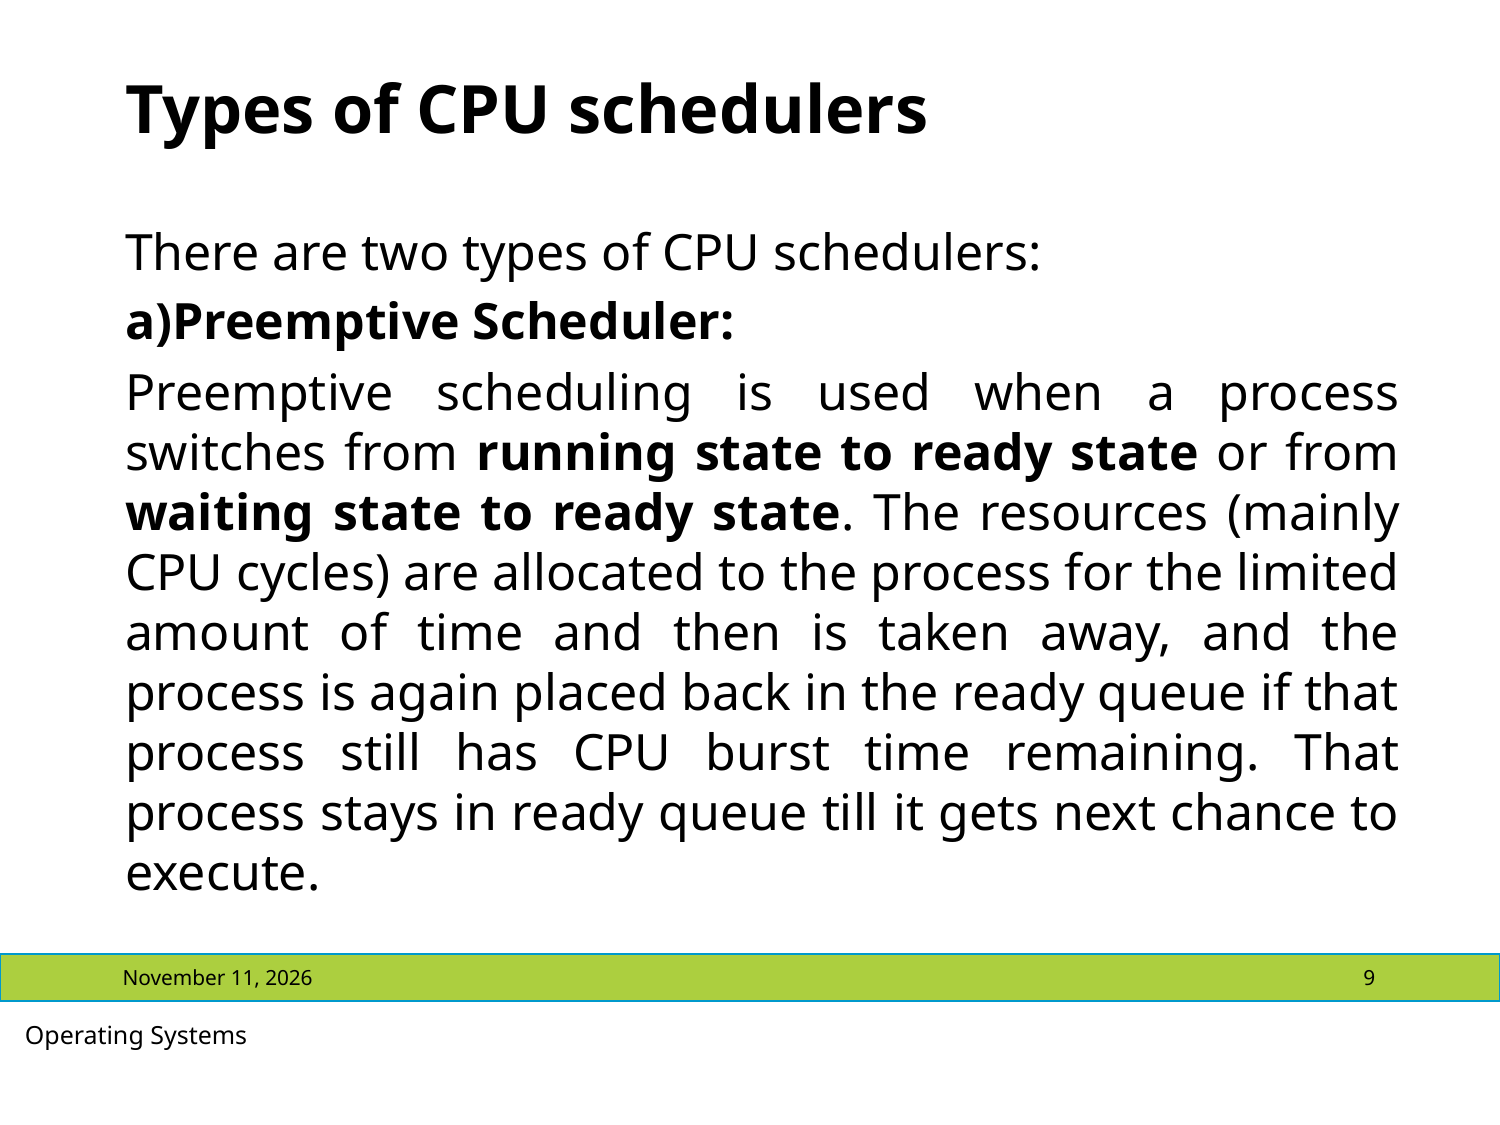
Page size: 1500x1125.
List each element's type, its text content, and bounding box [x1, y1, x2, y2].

title Types of CPU schedulers [125, 58, 1400, 212]
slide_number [122, 957, 436, 1001]
slide_number 9 [1062, 957, 1376, 996]
list There are two types of CPU schedulers: a)Preemptive Scheduler: Preemptive scheduling is used when a process switches from running state to ready state or from waiting state to ready state. The resources (mainly CPU cycles) are allocated to the process for the limited amount of time and then is taken away, and the process is again placed back in the ready queue if that process still has CPU burst time remaining. That process stays in ready queue till it gets next chance to execute. [125, 212, 1400, 920]
footer Operating Systems [24, 1012, 426, 1101]
